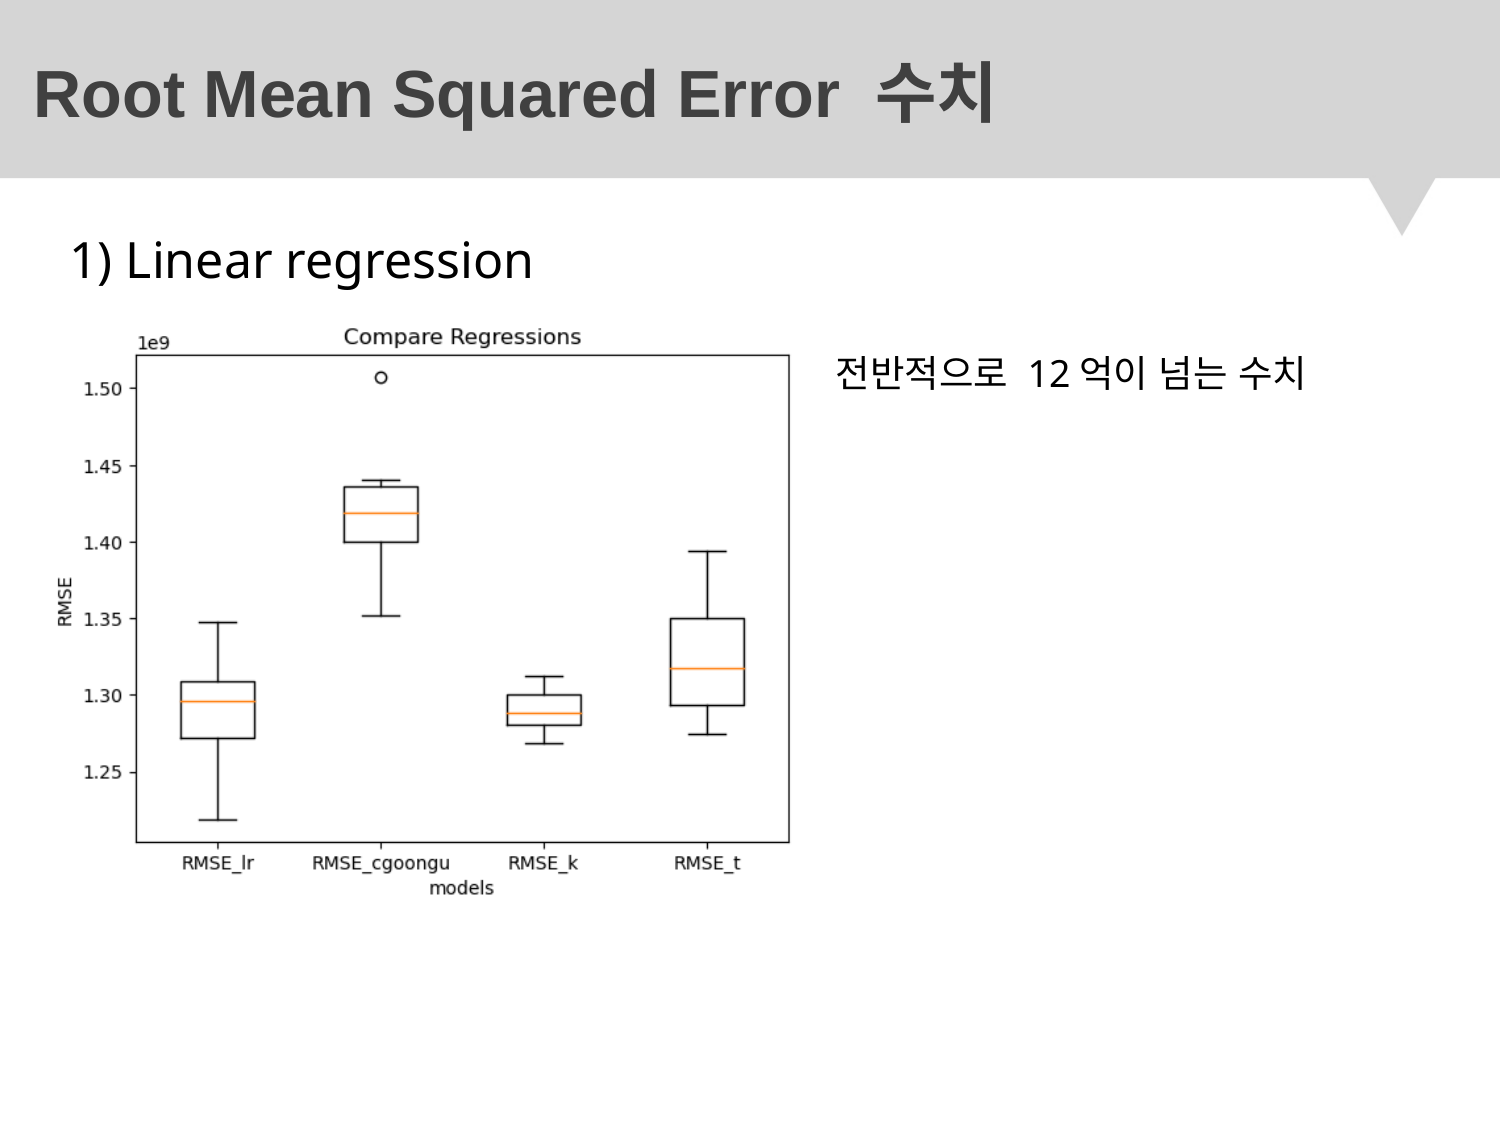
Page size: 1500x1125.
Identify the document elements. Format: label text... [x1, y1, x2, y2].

text_box 전반적으로 12억이 넘는 수치 [834, 342, 1424, 403]
title Root Mean Squared Error 수치 [0, 2, 1500, 179]
text_box 1) Linear regression [54, 221, 551, 296]
picture [0, 179, 1500, 1125]
